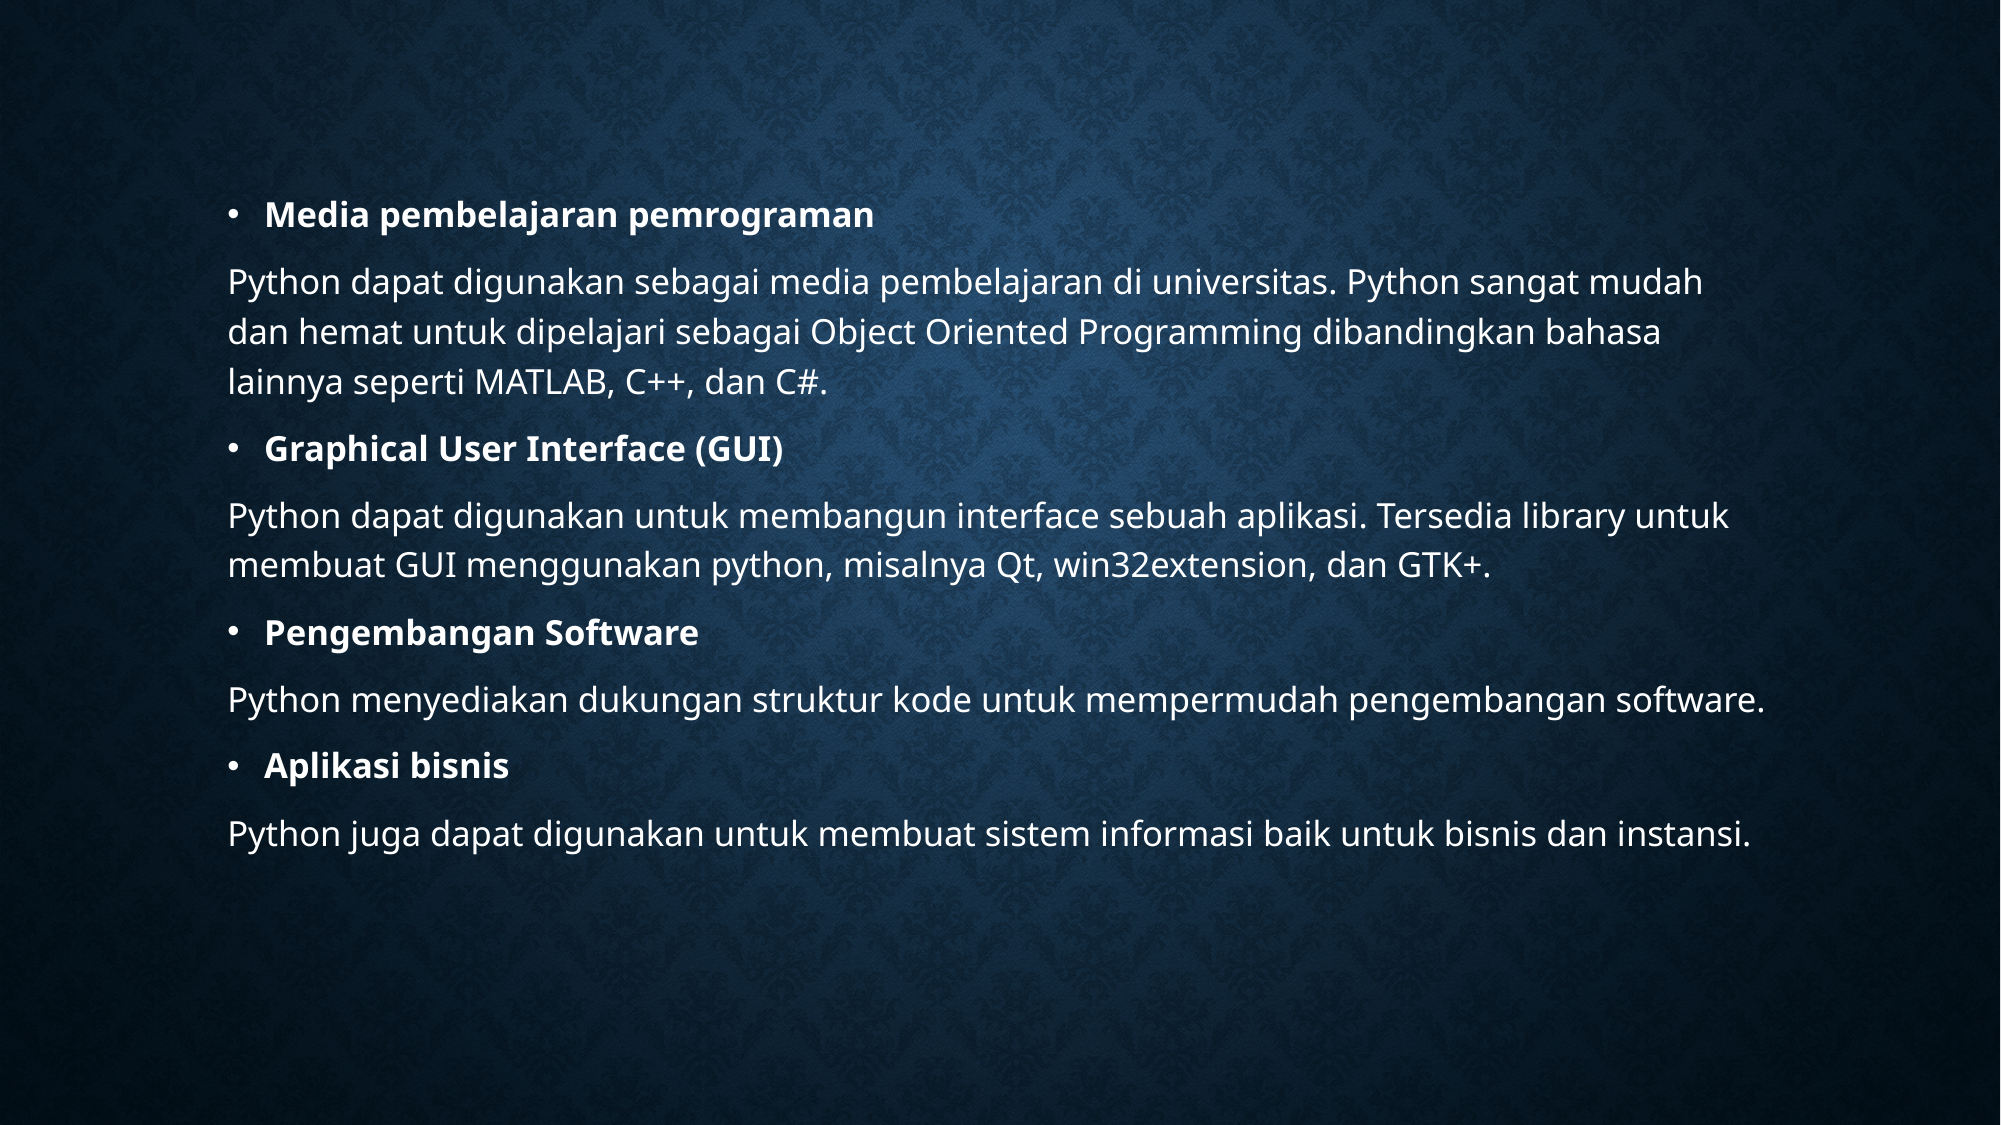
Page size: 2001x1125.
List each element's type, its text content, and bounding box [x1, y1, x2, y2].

list Media pembelajaran pemrograman Python dapat digunakan sebagai media pembelajaran di universitas. Python sangat mudah dan hemat untuk dipelajari sebagai Object Oriented Programming dibandingkan bahasa lainnya seperti MATLAB, C++, dan C#. Graphical User Interface (GUI) Python dapat digunakan untuk membangun interface sebuah aplikasi. Tersedia library untuk membuat GUI menggunakan python, misalnya Qt, win32extension, dan GTK+. Pengembangan Software Python menyediakan dukungan struktur kode untuk mempermudah pengembangan software. Aplikasi bisnis Python juga dapat digunakan untuk membuat sistem informasi baik untuk bisnis dan instansi. [212, 177, 1788, 964]
